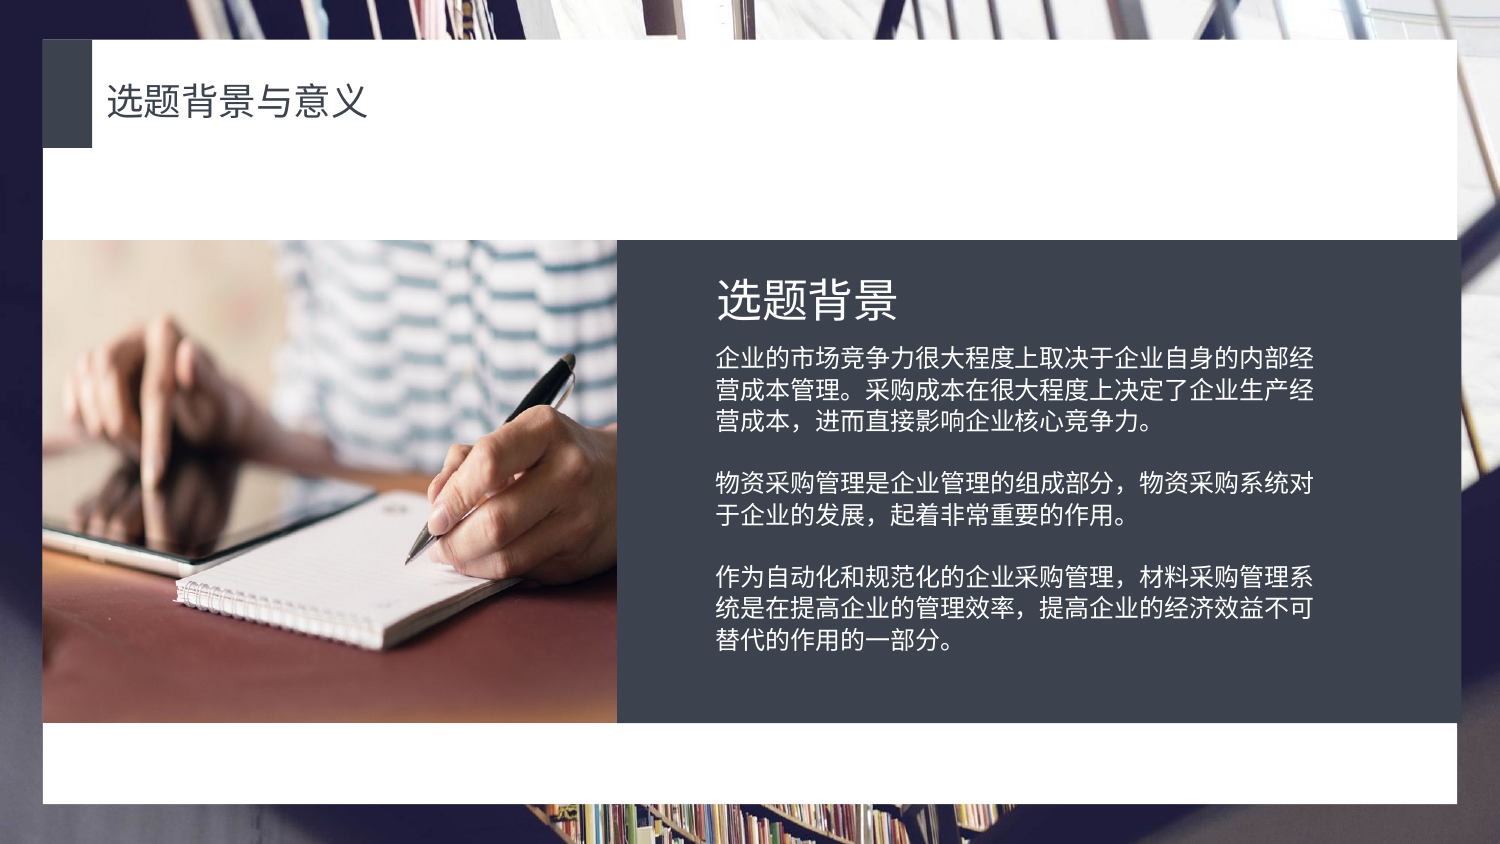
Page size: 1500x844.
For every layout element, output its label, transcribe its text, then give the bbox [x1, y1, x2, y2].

text_box 选题背景与意义 [91, 70, 640, 156]
text_box 选题背景 [701, 264, 915, 334]
text_box [41, 239, 616, 724]
text_box 企业的市场竞争力很大程度上取决于企业自身的内部经营成本管理。采购成本在很大程度上决定了企业生产经营成本，进而直接影响企业核心竞争力。 物资采购管理是企业管理的组成部分，物资采购系统对于企业的发展，起着非常重要的作用。 作为自动化和规范化的企业采购管理，材料采购管理系统是在提高企业的管理效率，提高企业的经济效益不可替代的作用的一部分。 [700, 334, 1333, 576]
picture [0, 0, 1500, 844]
text_box 企业的市场竞争力很大程度上取决于企业自身的内部经营成本管理。采购成本在很大程度上决定了企业生产经营成本，进而直接影响企业核心竞争力。 物资采购管理是企业管理的组成部分，物资采购系统对于企业的发展，起着非常重要的作用。 作为自动化和规范化的企业采购管理，材料采购管理系统是在提高企业的管理效率，提高企业的经济效益不可替代的作用的一部分。 [700, 624, 1333, 662]
text_box [700, 576, 1354, 624]
text_box [616, 239, 1462, 724]
